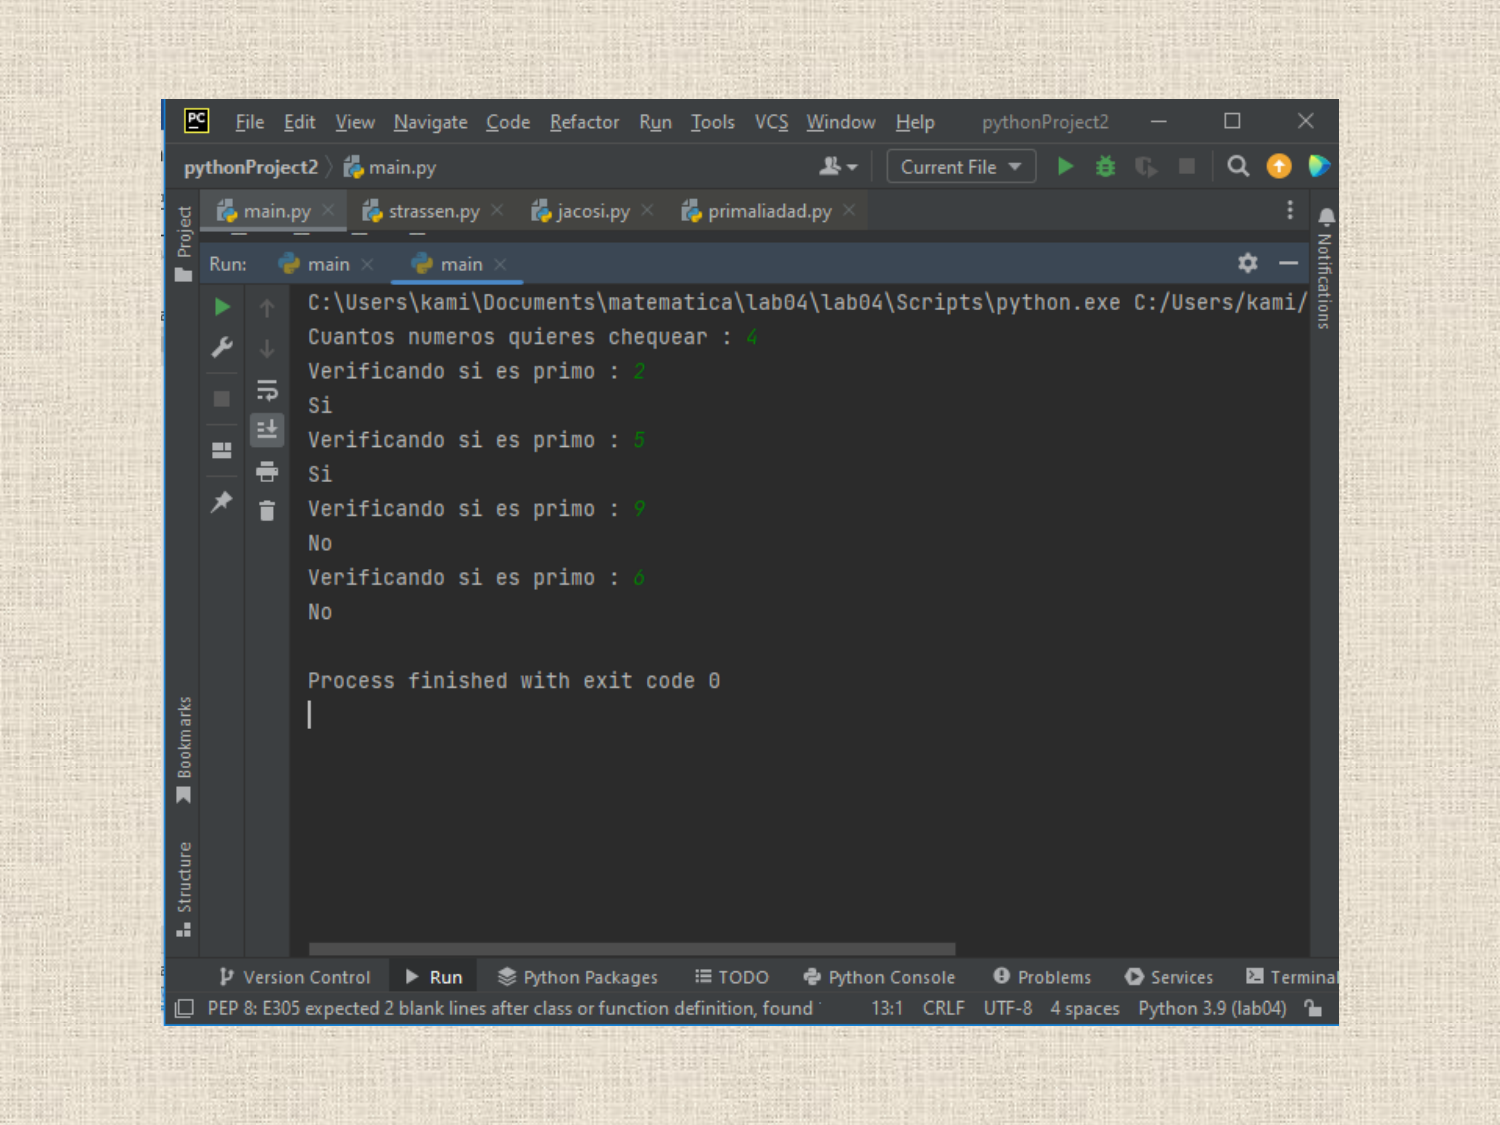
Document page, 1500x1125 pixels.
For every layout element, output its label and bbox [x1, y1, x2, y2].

picture [161, 99, 1339, 1026]
